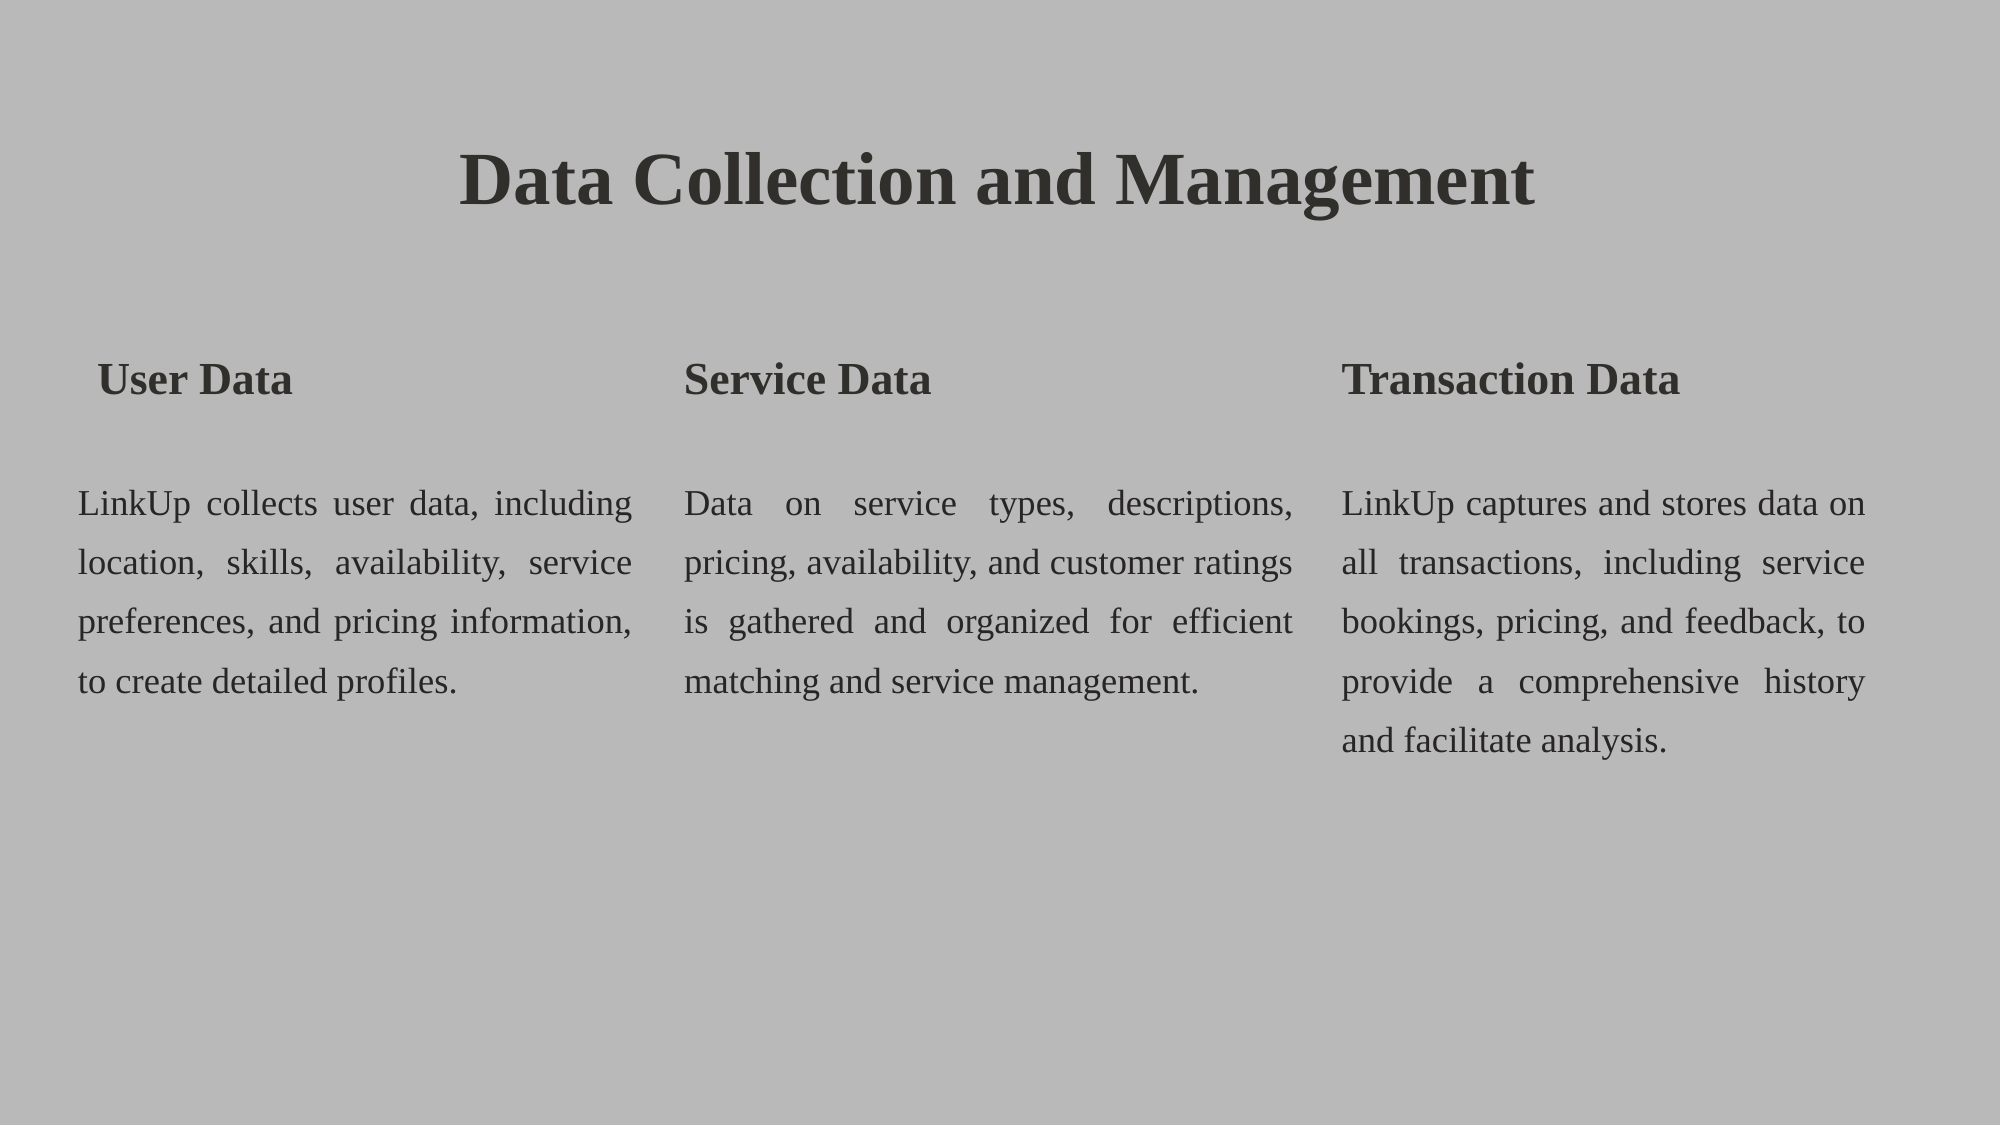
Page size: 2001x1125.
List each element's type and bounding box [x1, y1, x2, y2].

text_box [77, 103, 1894, 885]
